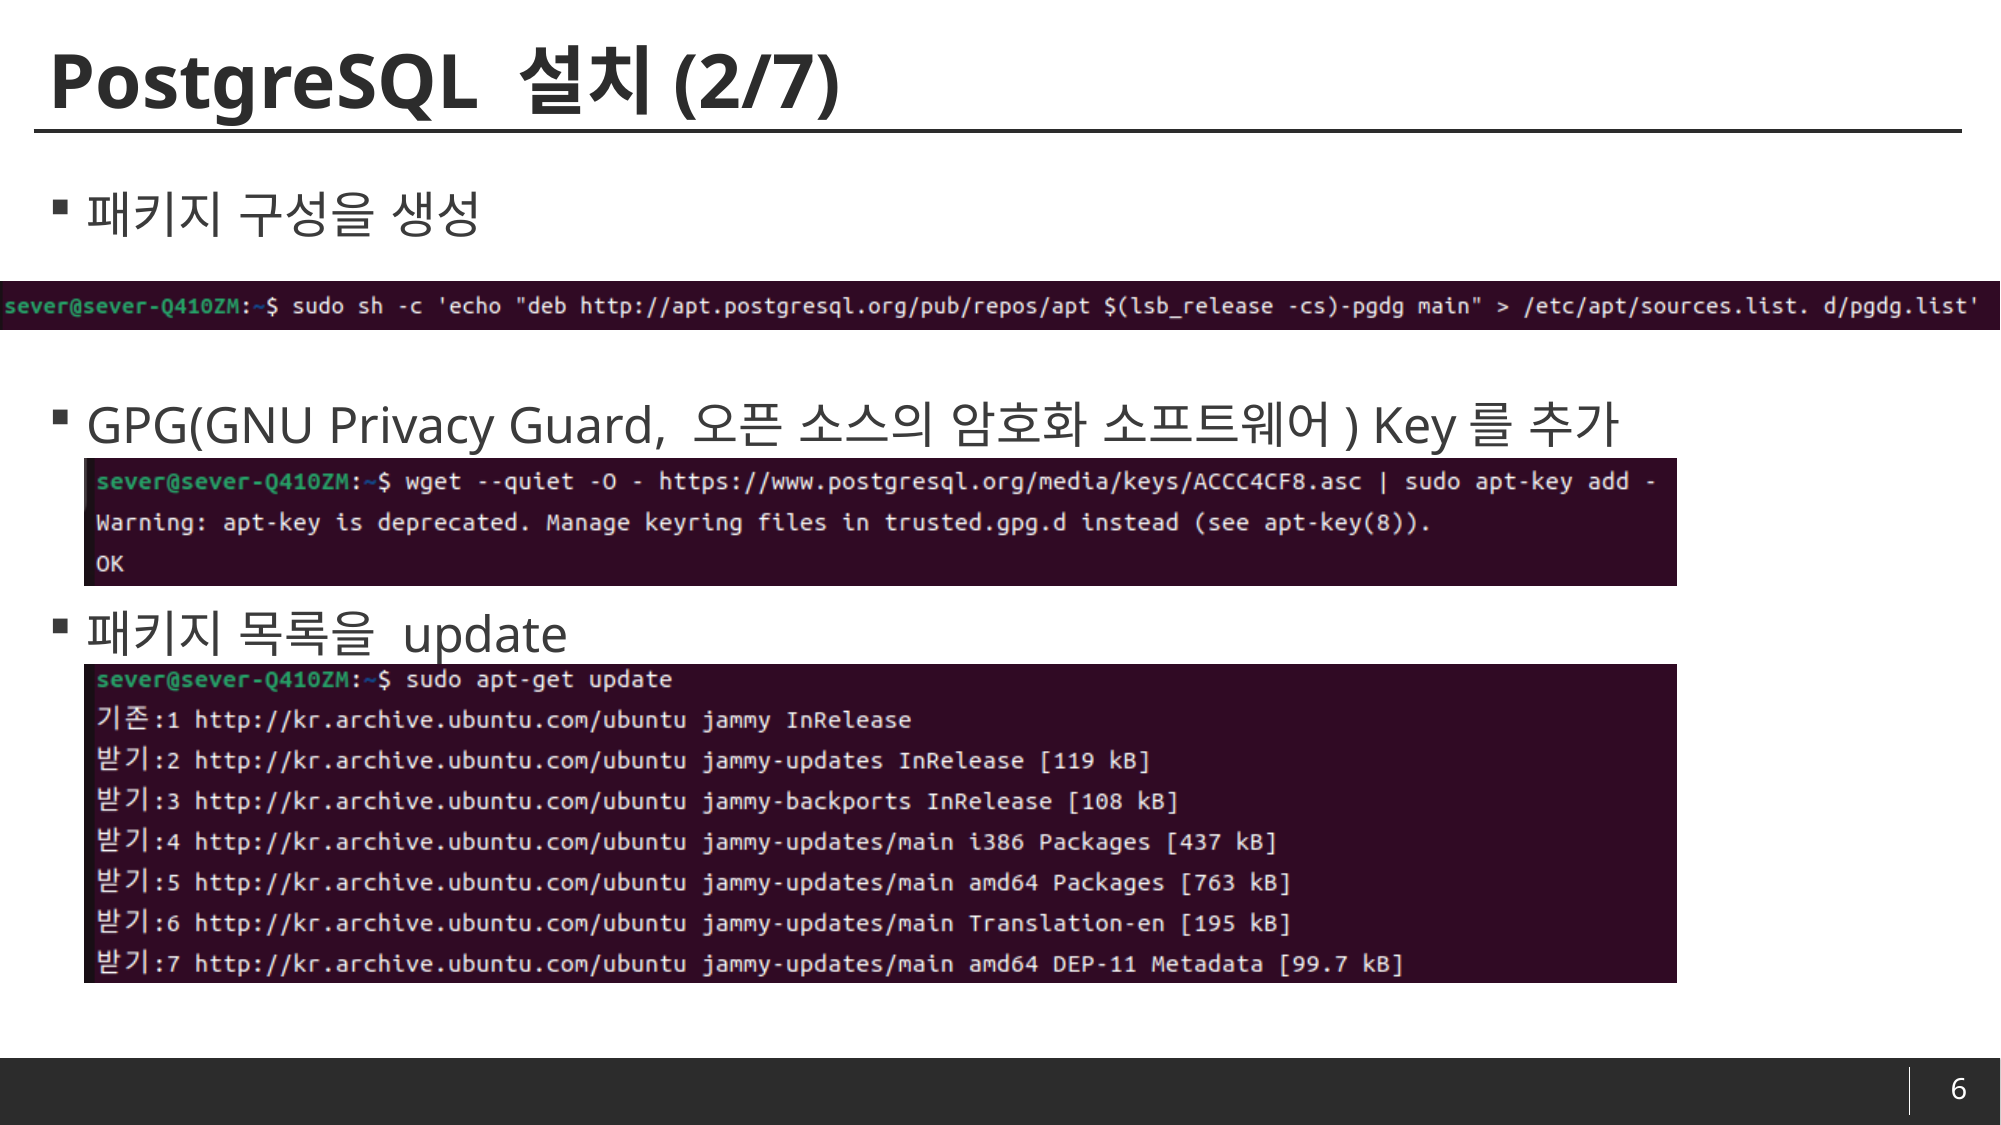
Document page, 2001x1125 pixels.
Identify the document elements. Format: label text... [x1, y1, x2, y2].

title PostgreSQL 설치(2/7) [33, 27, 1963, 143]
picture [0, 281, 2000, 330]
list 패키지 구성을 생성 GPG(GNU Privacy Guard, 오픈 소스의 암호화 소프트웨어) Key를 추가 패키지 목록을 update [33, 152, 1963, 281]
list 패키지 구성을 생성 GPG(GNU Privacy Guard, 오픈 소스의 암호화 소프트웨어) Key를 추가 패키지 목록을 update [33, 330, 1963, 997]
picture [84, 458, 1677, 586]
slide_number 6 [1922, 1060, 1996, 1121]
picture [84, 664, 1677, 983]
